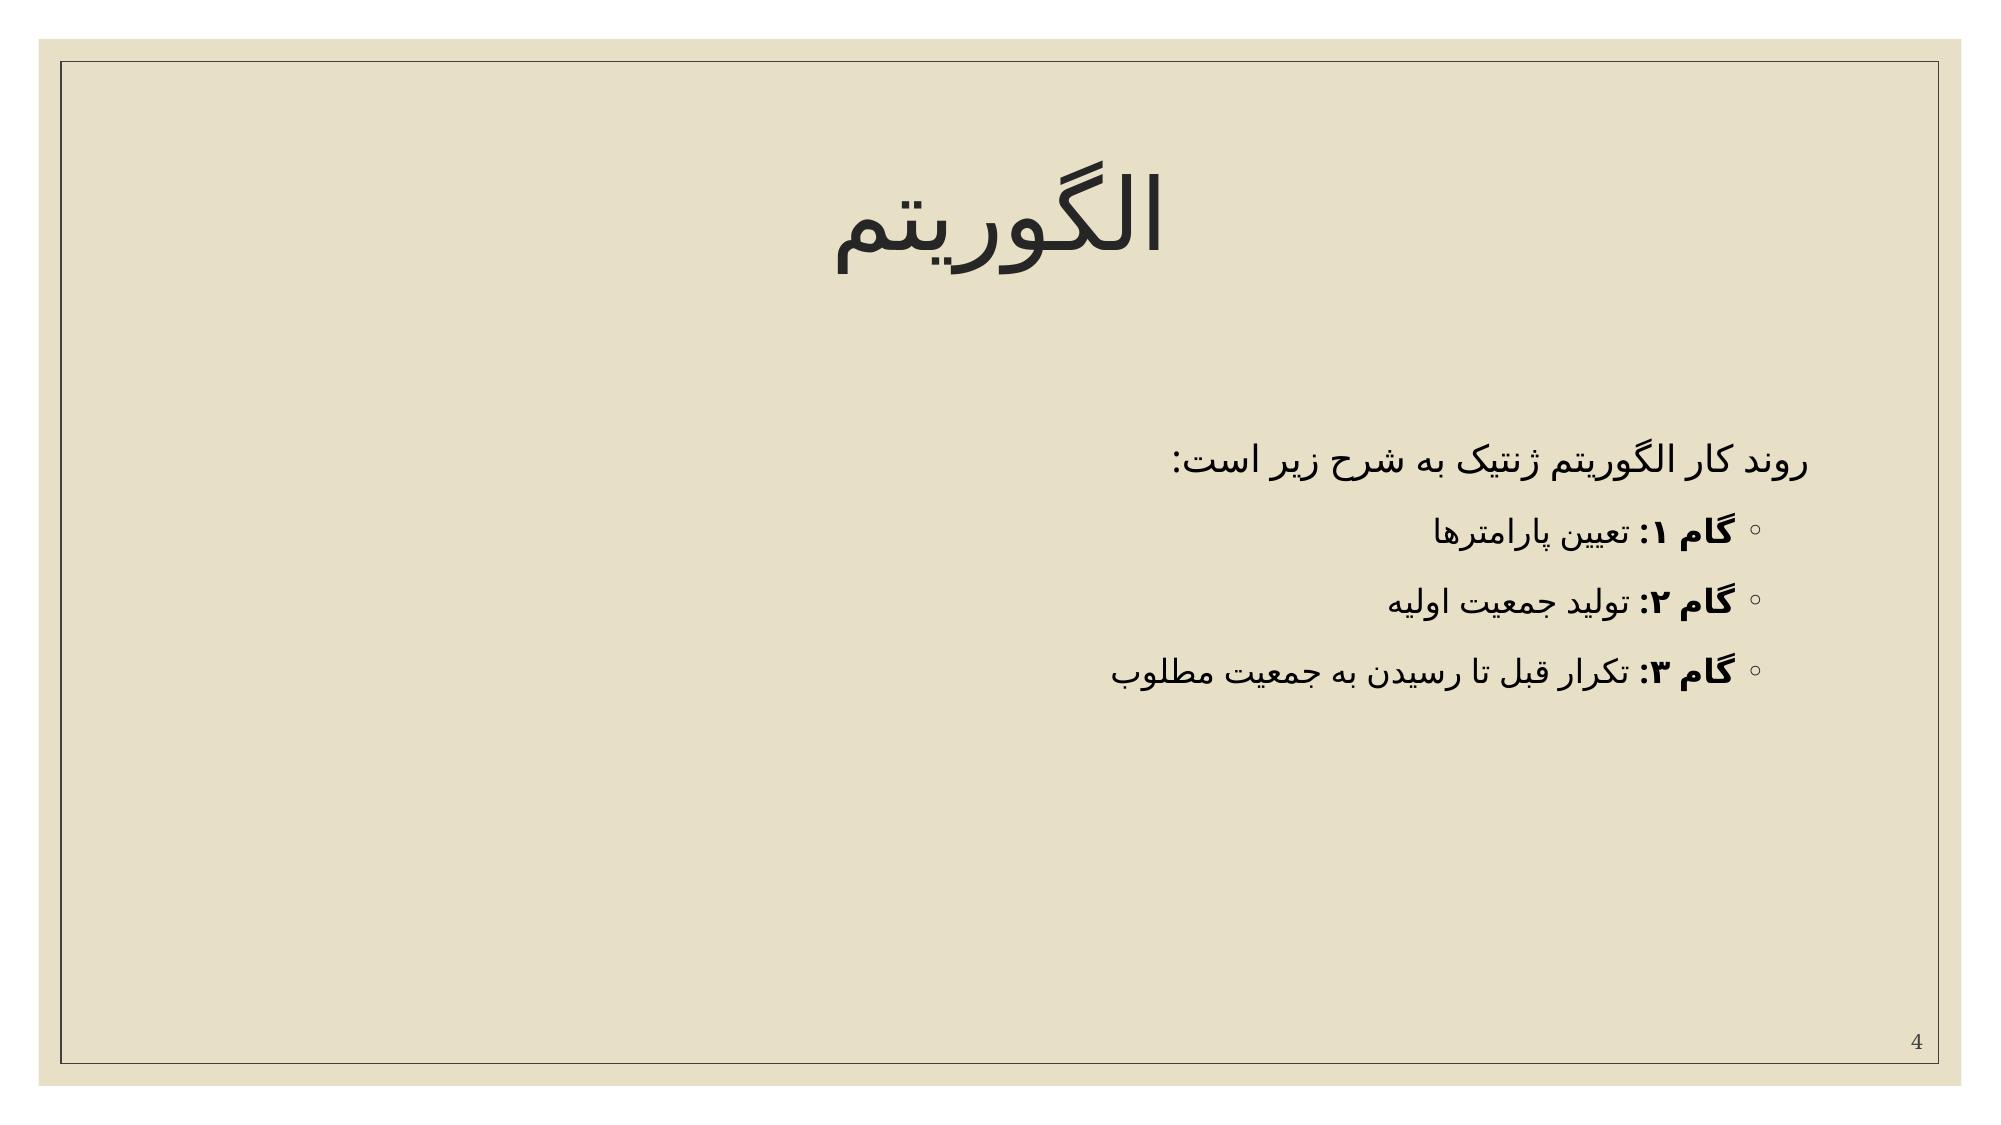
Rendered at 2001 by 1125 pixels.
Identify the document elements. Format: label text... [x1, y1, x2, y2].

list روند کار الگوریتم ژنتیک به شرح زیر است: گام ۱: تعیین پارامترها گام ۲: تولید جمعیت اولیه گام ۳: تکرار قبل تا رسیدن به جمعیت مطلوب [174, 404, 1825, 990]
slide_number 4 [1697, 1019, 1938, 1062]
title الگوریتم [174, 105, 1825, 331]
